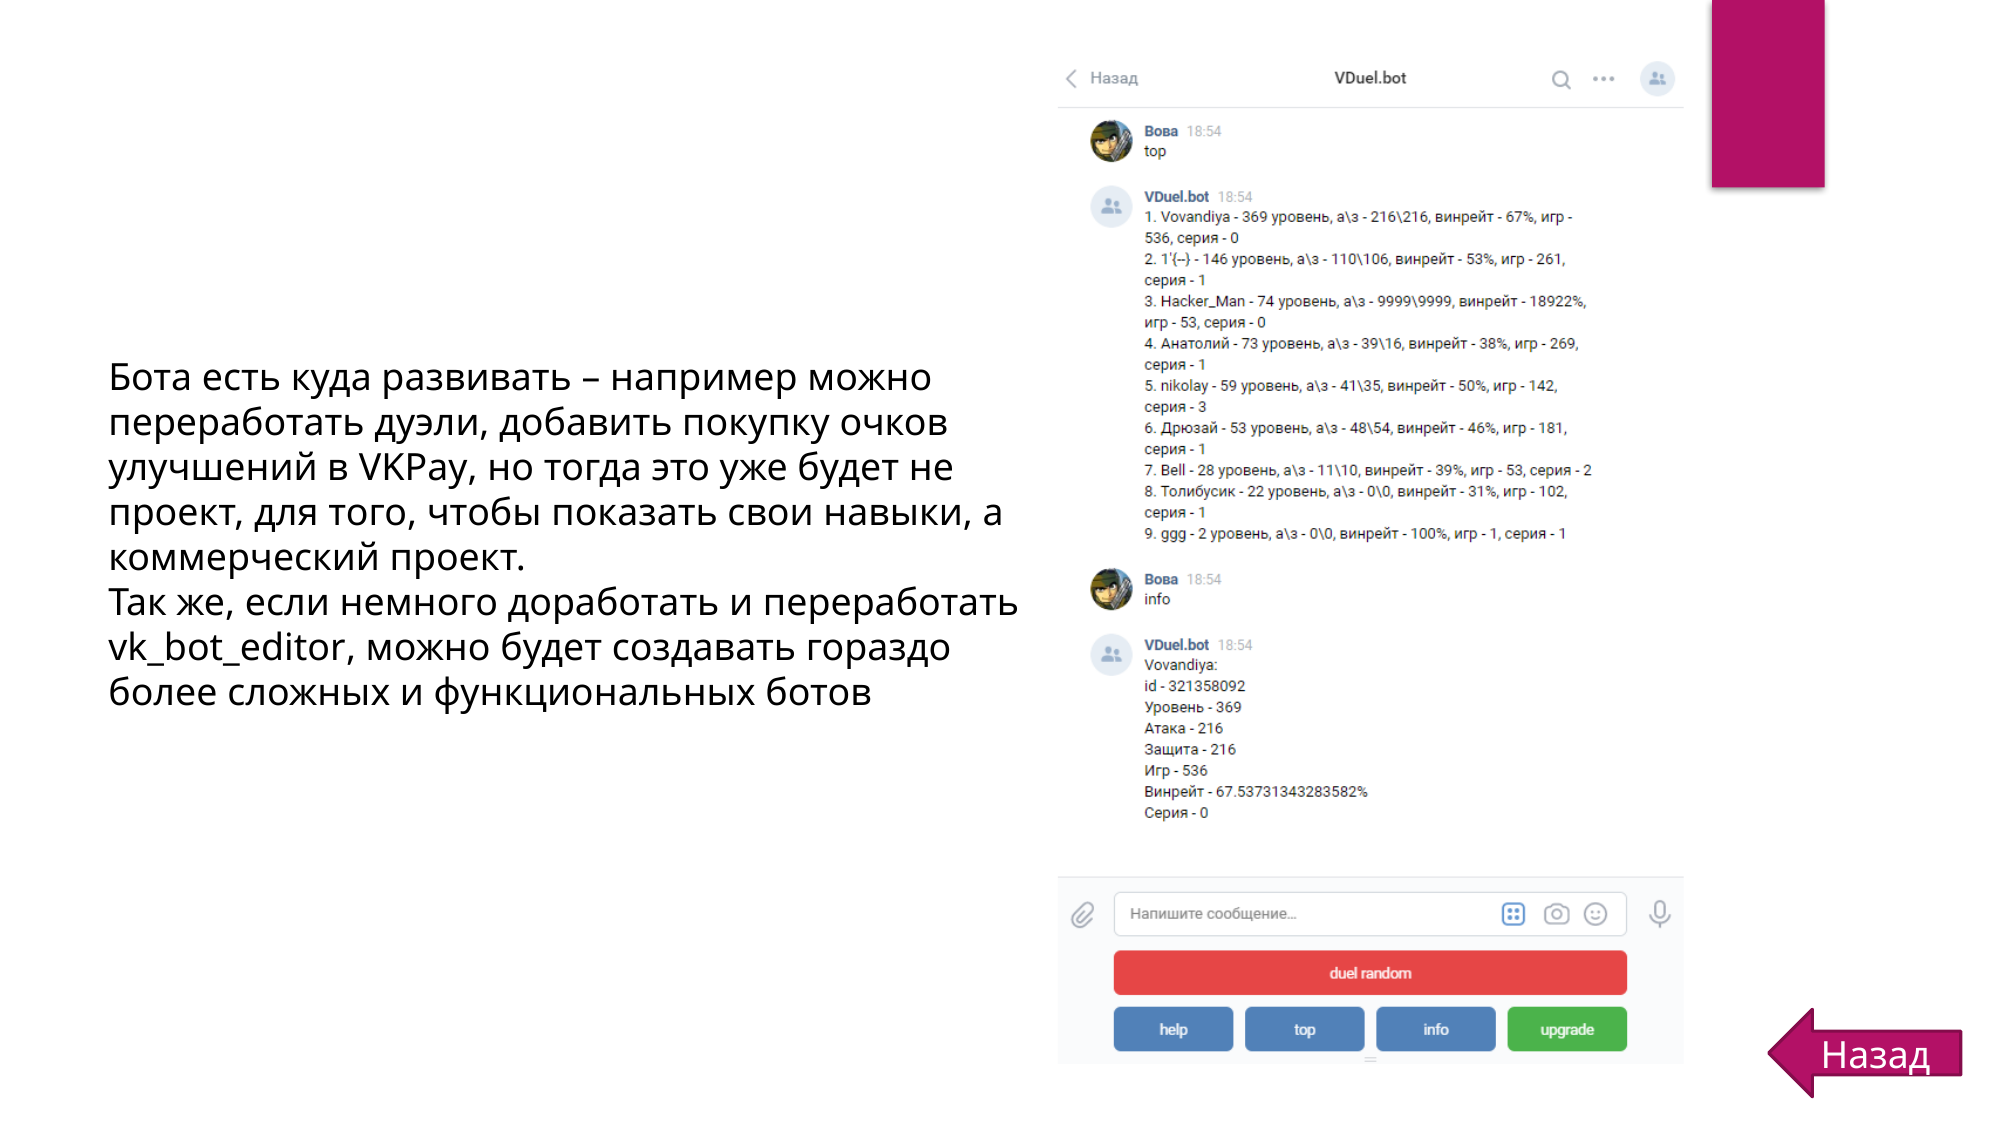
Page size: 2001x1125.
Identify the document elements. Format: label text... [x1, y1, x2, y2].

text_box Бота есть куда развивать – например можно переработать дуэли, добавить покупку очков улучшений в VKPay, но тогда это уже будет не проект, для того, чтобы показать свои навыки, а коммерческий проект. Так же, если немного доработать и переработать vk_bot_editor, можно будет создавать гораздо более сложных и функциональных ботов [93, 345, 1047, 720]
text_box Назад [1767, 1007, 1963, 1099]
picture [1057, 50, 1684, 1064]
